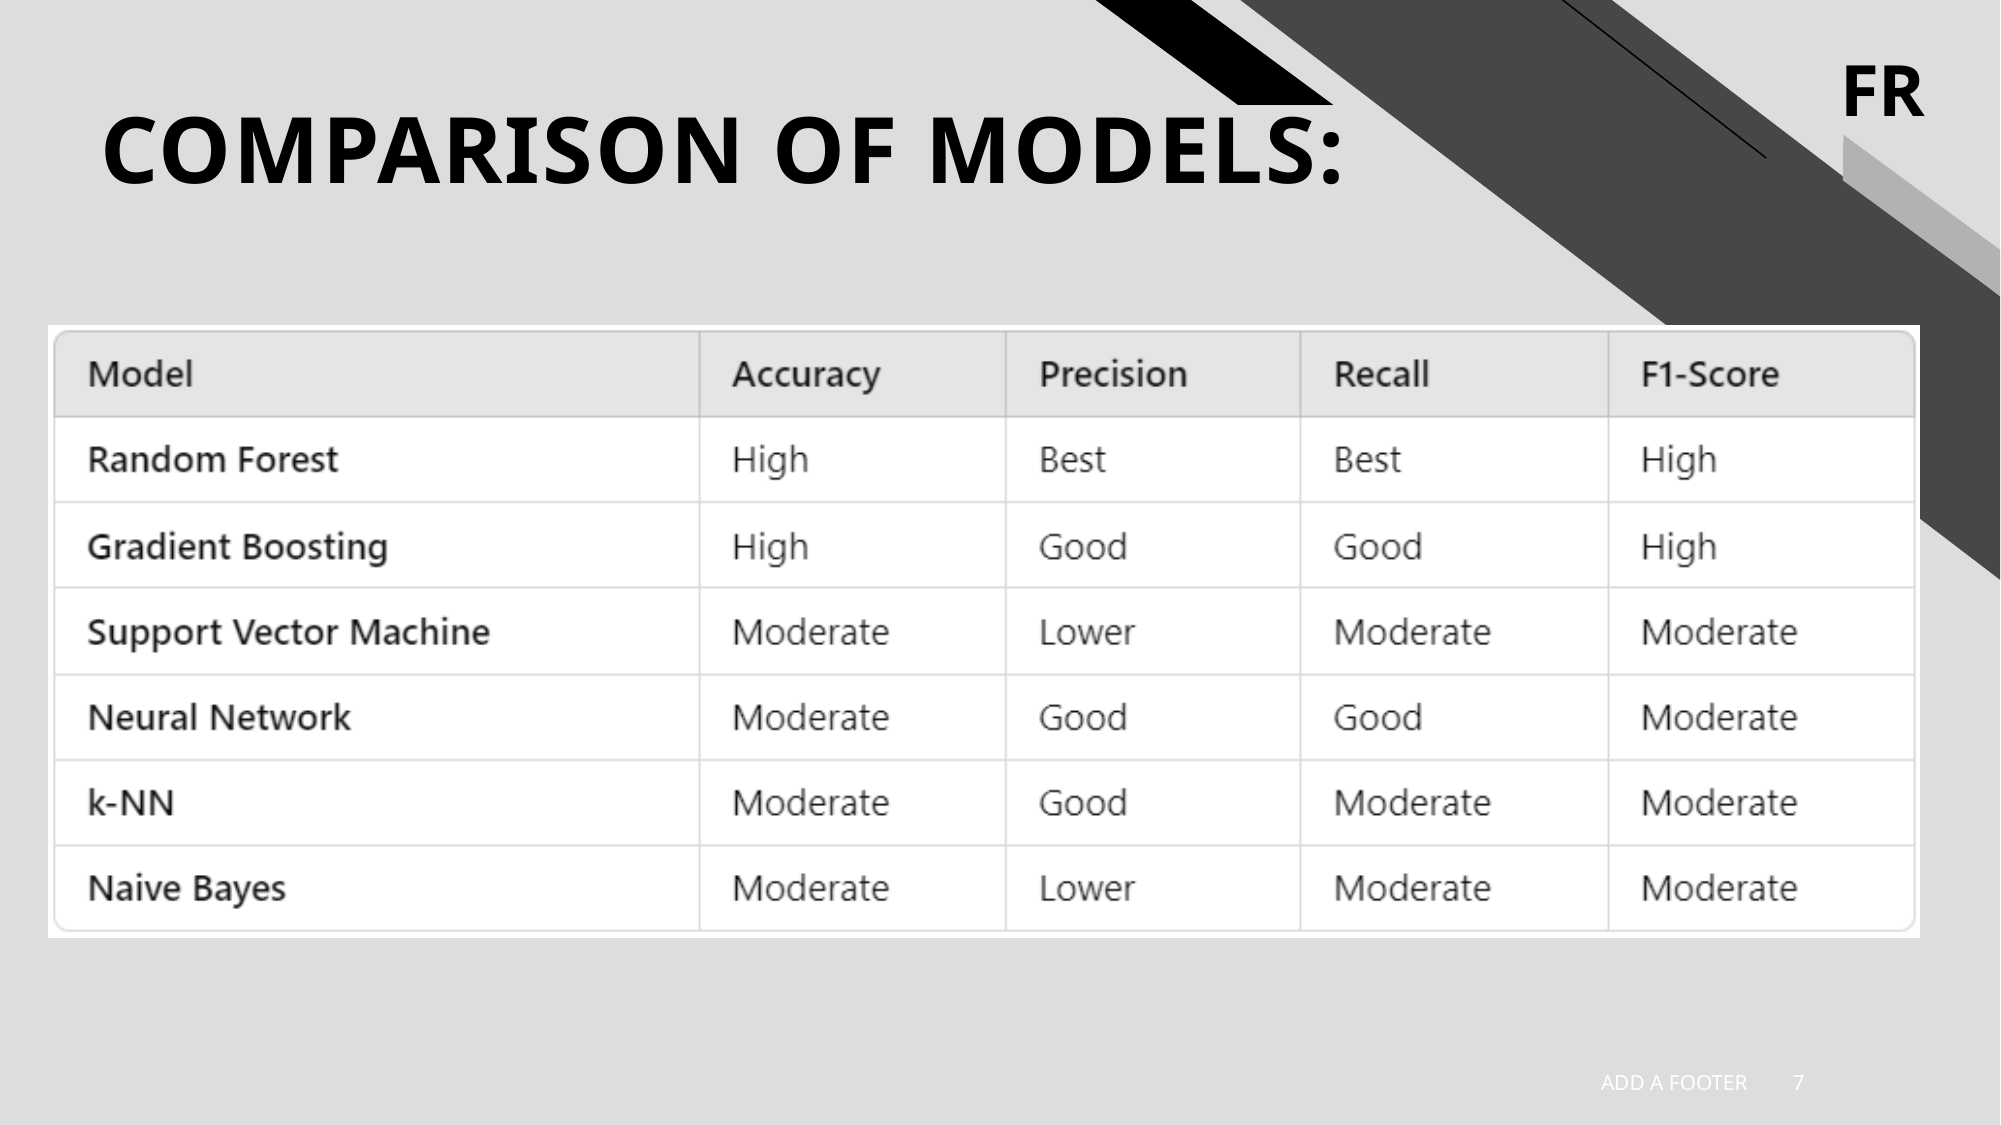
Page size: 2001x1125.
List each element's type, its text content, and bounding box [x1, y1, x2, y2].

footer Add a footer [794, 1061, 1763, 1107]
picture [48, 325, 1920, 938]
slide_number 7 [1777, 1061, 1938, 1107]
title COMPARISON OF MODELS: [85, 13, 1453, 202]
